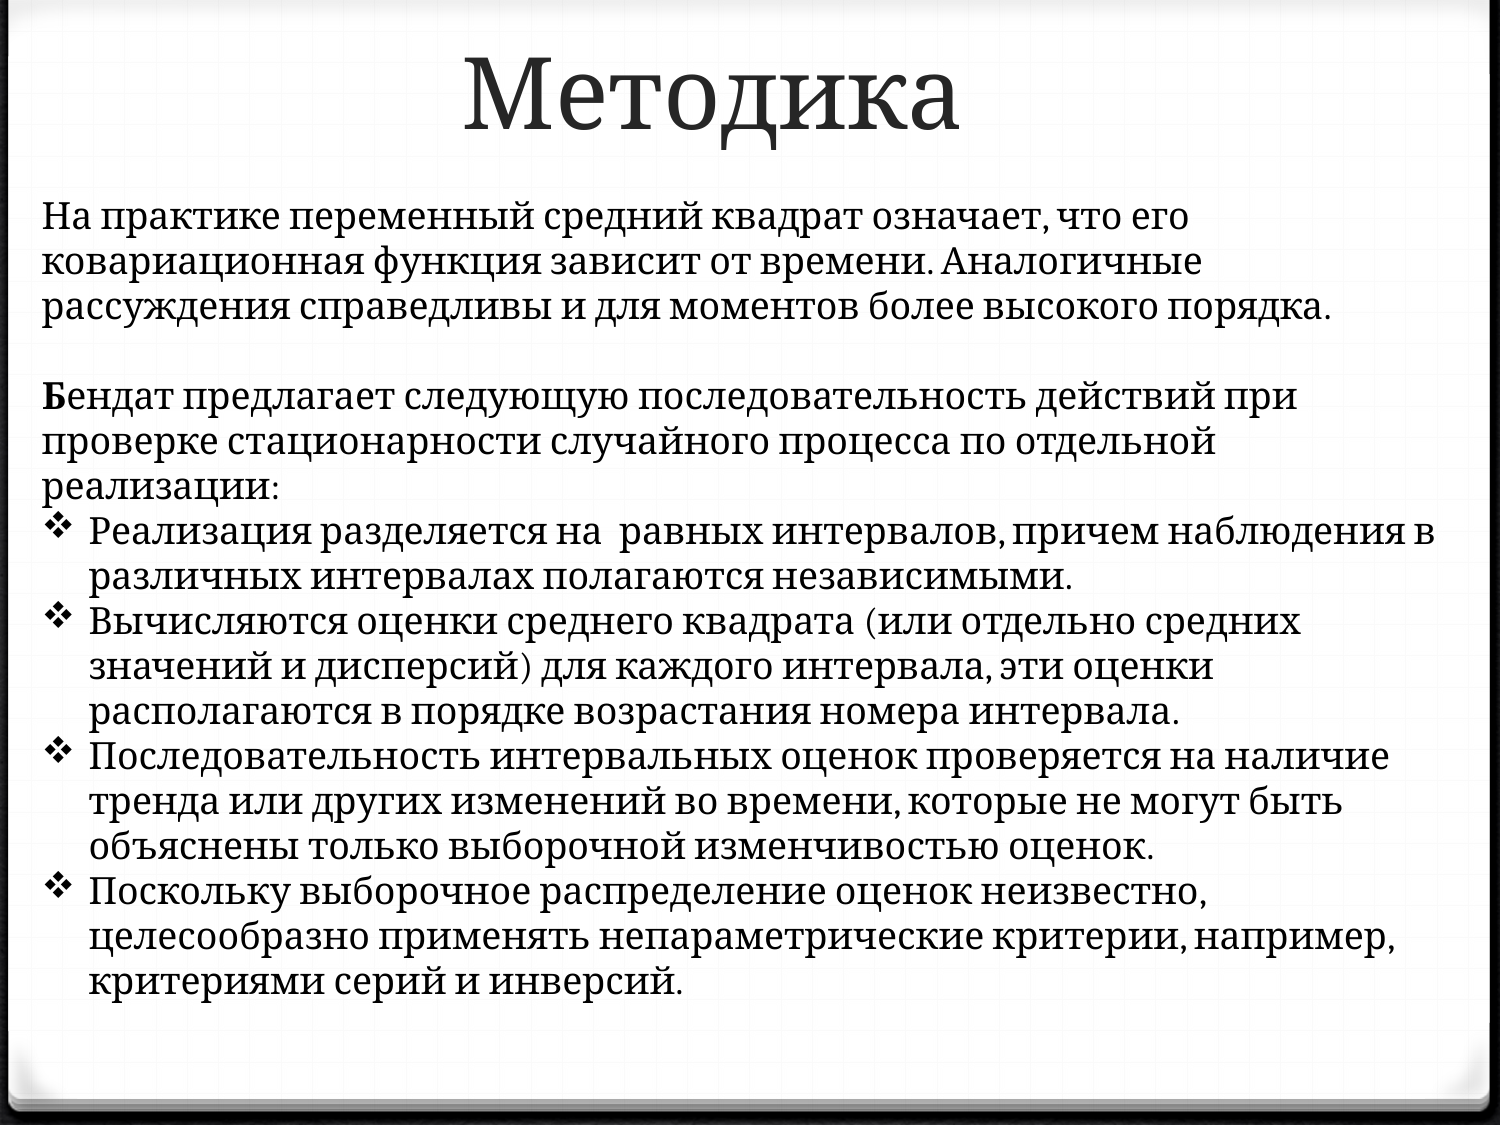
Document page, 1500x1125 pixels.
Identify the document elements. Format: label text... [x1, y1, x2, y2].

title Методика [53, 19, 1373, 161]
picture [0, 0, 1500, 1125]
